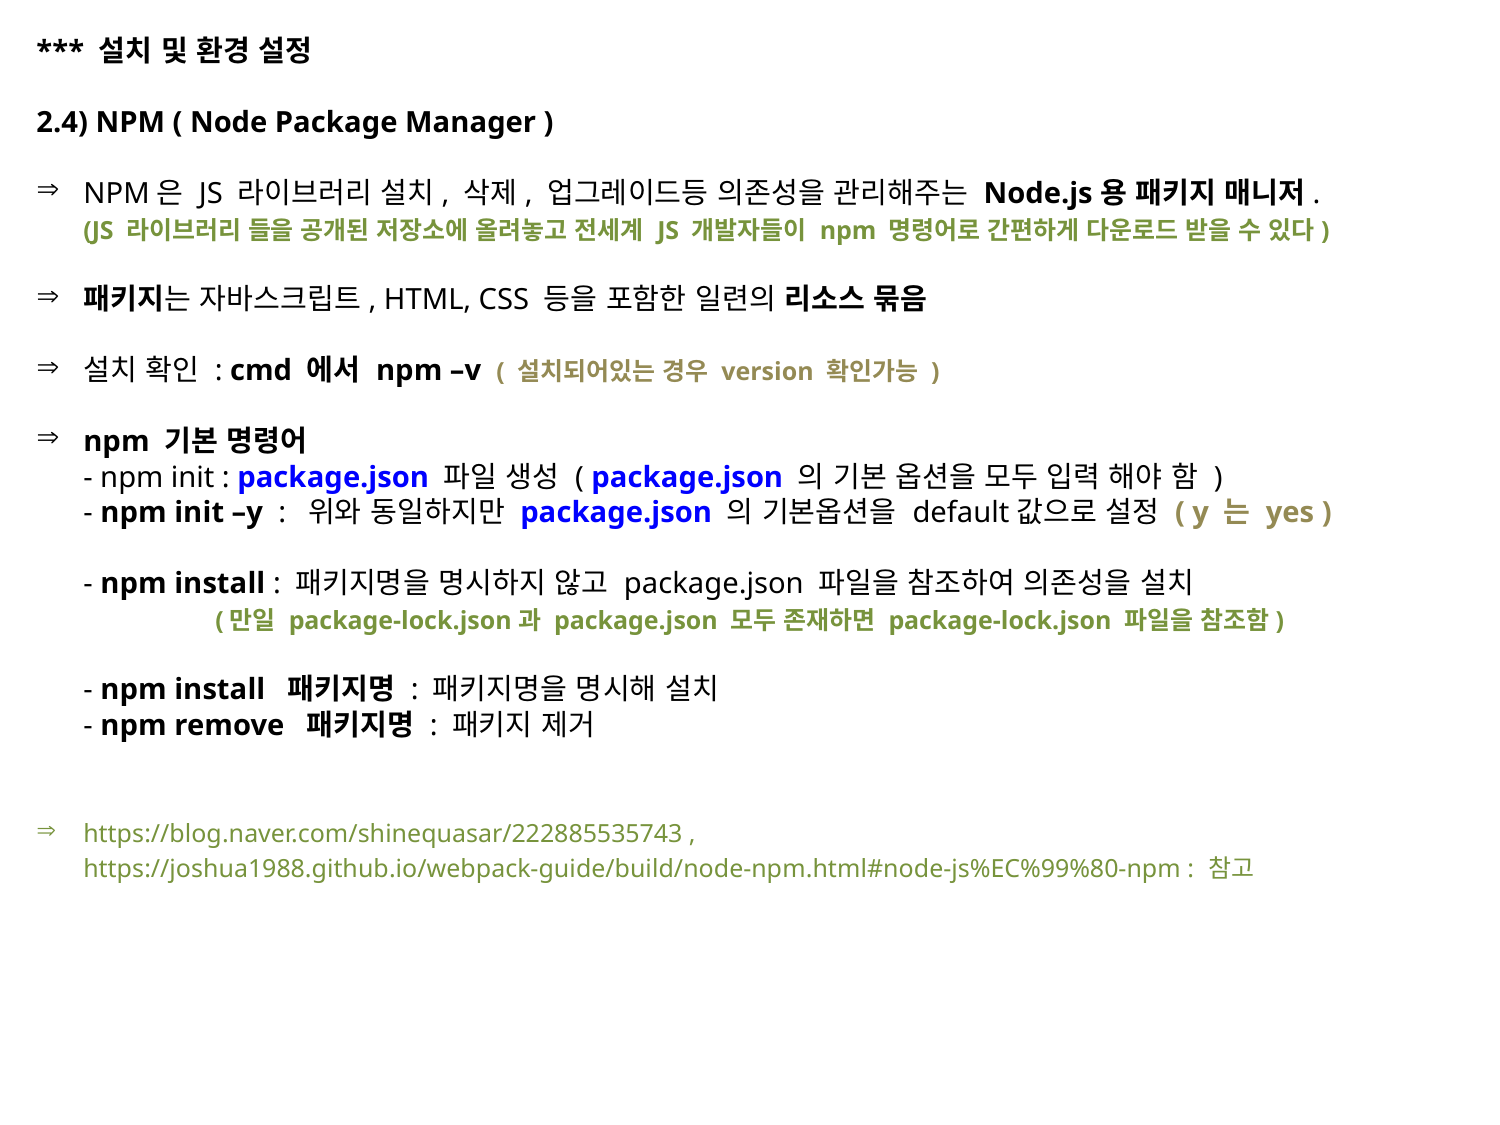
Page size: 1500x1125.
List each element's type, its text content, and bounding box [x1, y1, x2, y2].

text_box *** 설치 및 환경 설정 2.4) NPM ( Node Package Manager ) NPM은 JS 라이브러리 설치, 삭제, 업그레이드등 의존성을 관리해주는 Node.js용 패키지 매니저. (JS 라이브러리 들을 공개된 저장소에 올려놓고 전세계 JS 개발자들이 npm 명령어로 간편하게 다운로드 받을 수 있다) 패키지는 자바스크립트, HTML, CSS 등을 포함한 일련의 리소스 묶음 설치 확인 : cmd 에서 npm –v ( 설치되어있는 경우 version 확인가능 ) npm 기본 명령어 - npm init : package.json 파일 생성 ( package.json 의 기본 옵션을 모두 입력 해야 함 ) - npm init –y : 위와 동일하지만 package.json 의 기본옵션을 default값으로 설정 ( y 는 yes ) - npm install : 패키지명을 명시하지 않고 package.json 파일을 참조하여 의존성을 설치 (만일 package-lock.json과 package.json 모두 존재하면 package-lock.json 파일을 참조함) - npm install 패키지명 : 패키지명을 명시해 설치 - npm remove 패키지명 : 패키지 제거 https://blog.naver.com/shinequasar/222885535743 , https://joshua1988.github.io/webpack-guide/build/node-npm.html#node-js%EC%99%80-npm : 참고 [21, 24, 1475, 926]
